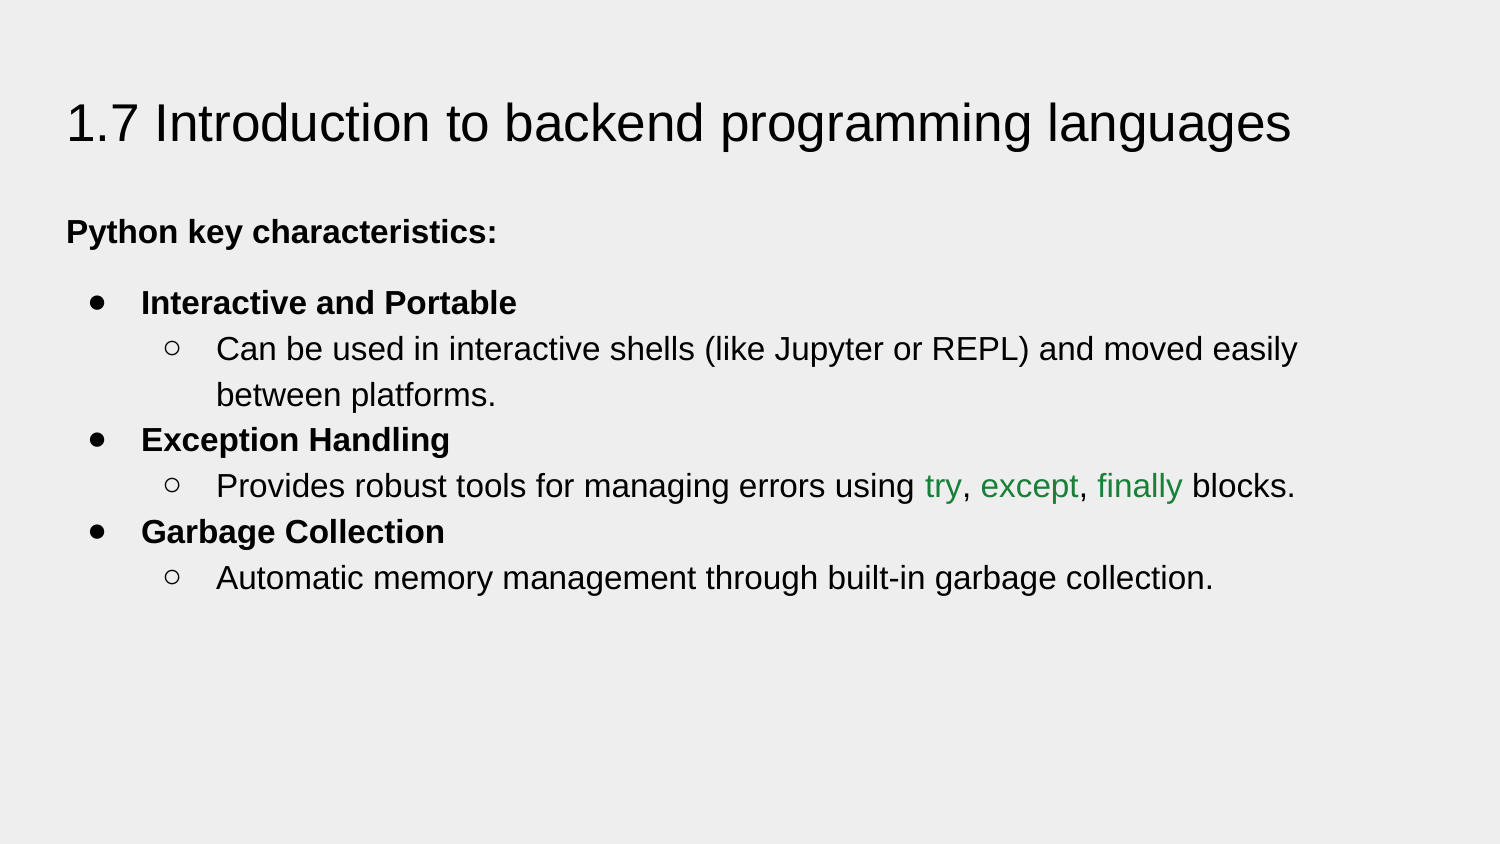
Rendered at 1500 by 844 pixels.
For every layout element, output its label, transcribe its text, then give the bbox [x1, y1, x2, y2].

list Python key characteristics: Interactive and Portable Can be used in interactive shells (like Jupyter or REPL) and moved easily between platforms. Exception Handling Provides robust tools for managing errors using try, except, finally blocks. Garbage Collection Automatic memory management through built-in garbage collection. [51, 189, 1449, 828]
title 1.7 Introduction to backend programming languages [51, 72, 1449, 167]
